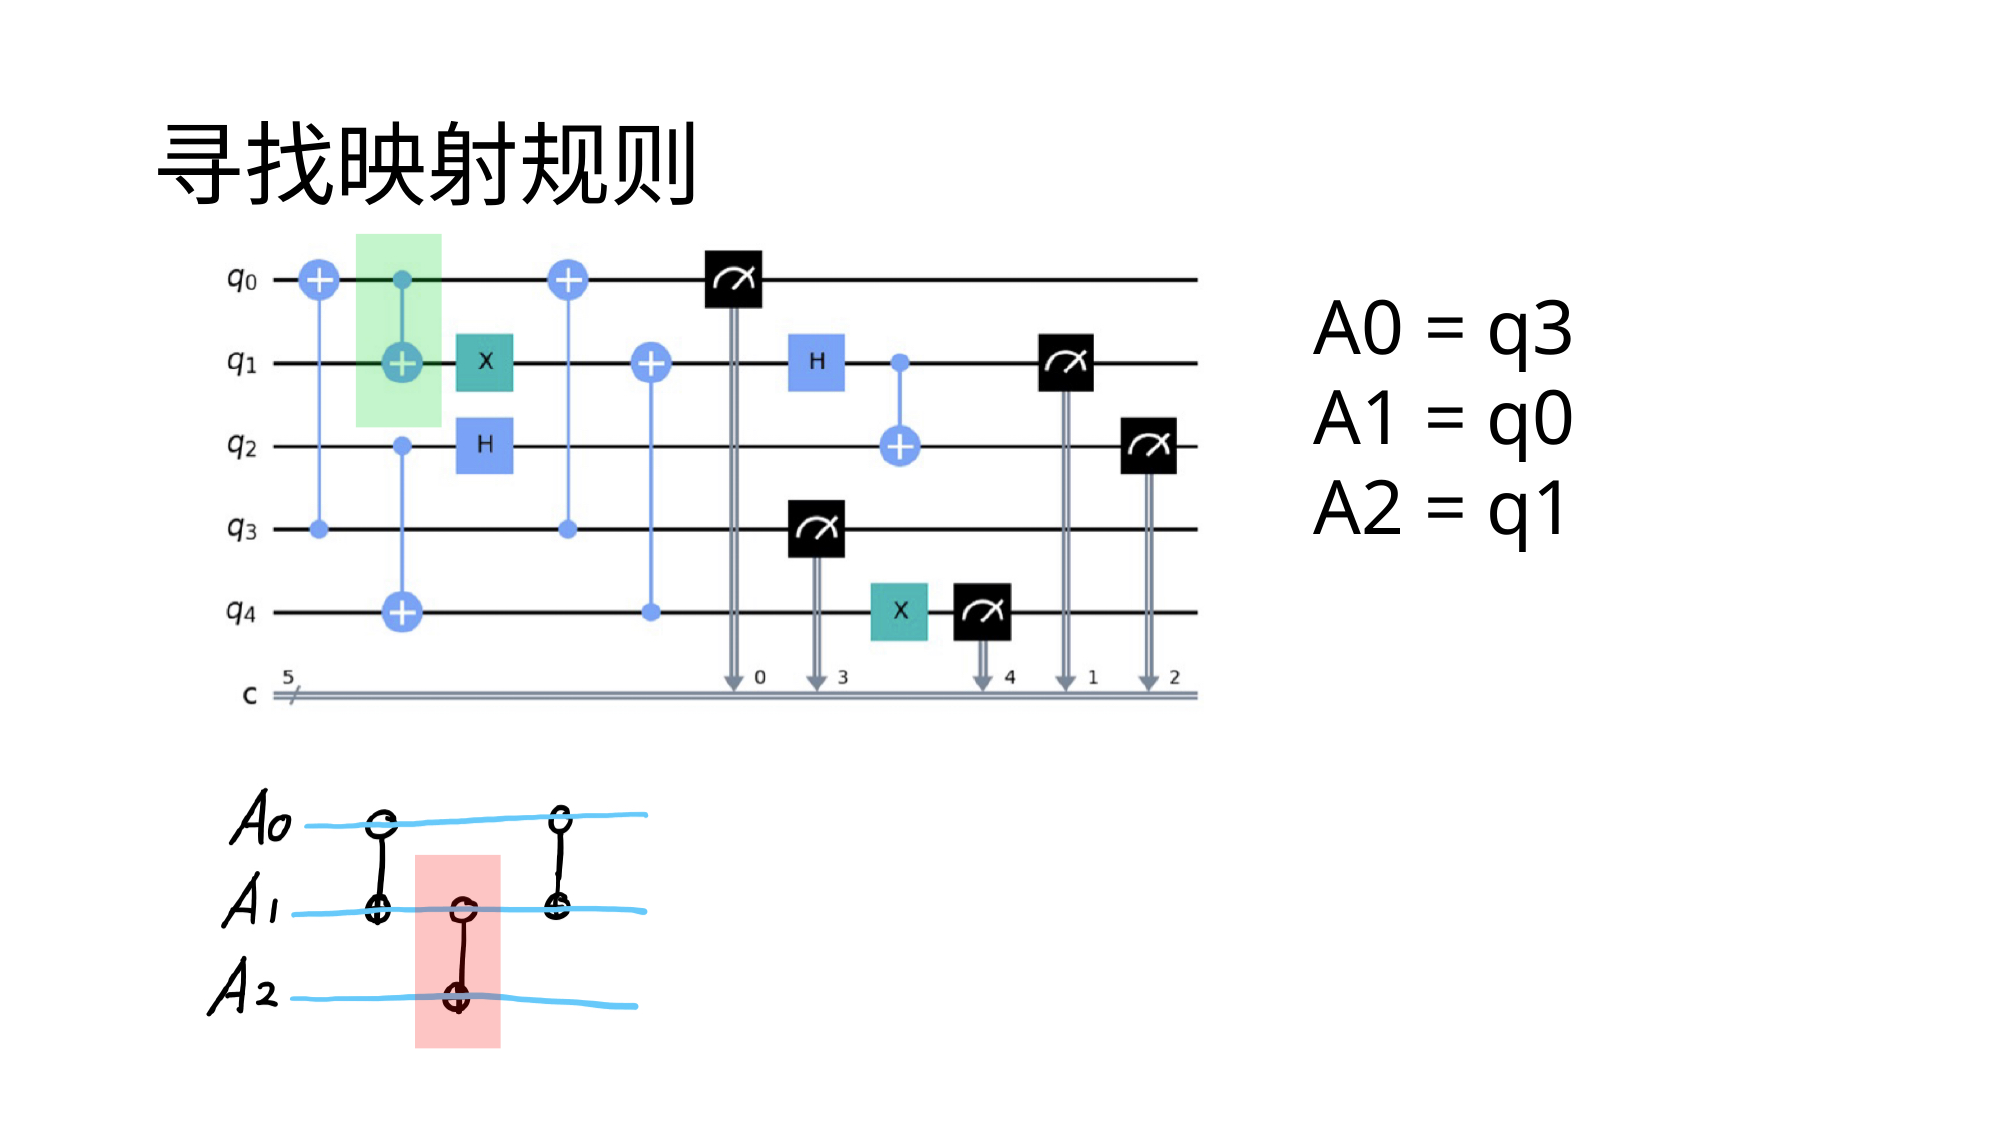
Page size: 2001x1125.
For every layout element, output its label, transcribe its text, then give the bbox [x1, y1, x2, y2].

title 寻找映射规则 [137, 59, 1863, 278]
picture [137, 210, 1277, 1066]
text_box A0 = q3 A1 = q0 A2 = q1 [1299, 271, 1784, 557]
